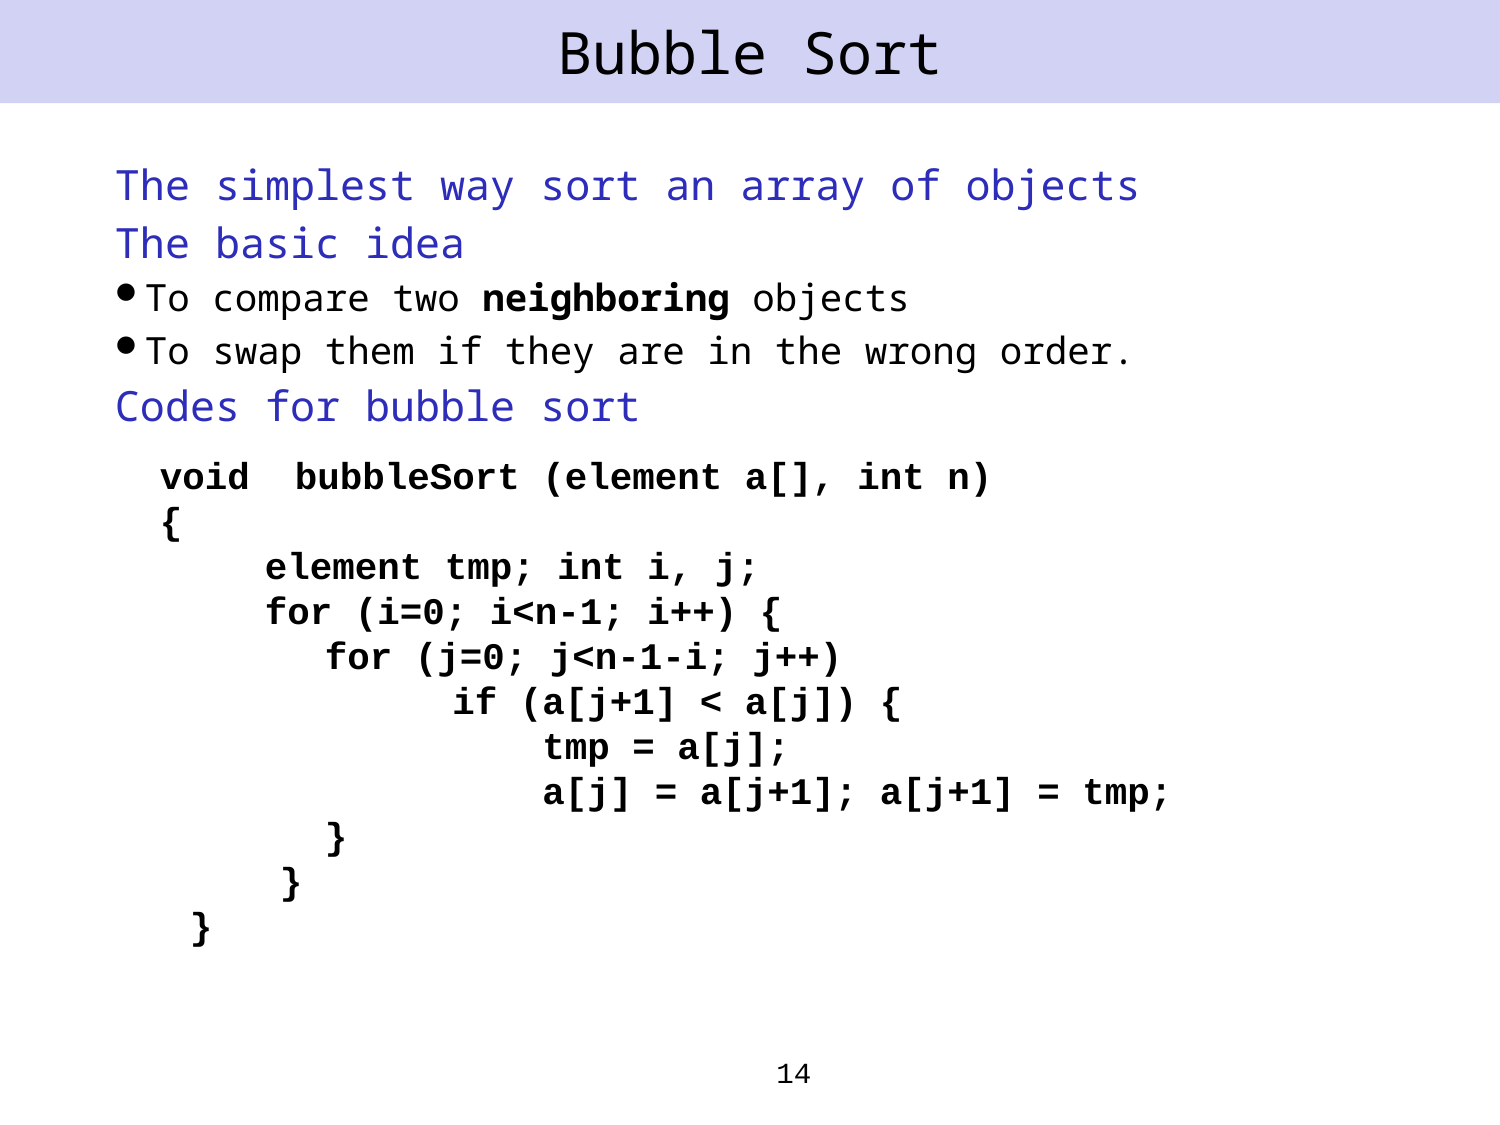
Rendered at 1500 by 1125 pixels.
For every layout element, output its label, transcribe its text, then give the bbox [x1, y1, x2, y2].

slide_number 14 [513, 1046, 827, 1094]
title Bubble Sort [0, 0, 1500, 104]
text_box void bubbleSort (element a[], int n) { element tmp; int i, j; for (i=0; i<n-1; i++) { for (j=0; j<n-1-i; j++) if (a[j+1] < a[j]) { tmp = a[j]; a[j] = a[j+1]; a[j+1] = tmp; } } } [100, 444, 1392, 955]
list The simplest way sort an array of objects The basic idea To compare two neighboring objects To swap them if they are in the wrong order. Codes for bubble sort [99, 150, 1417, 1030]
